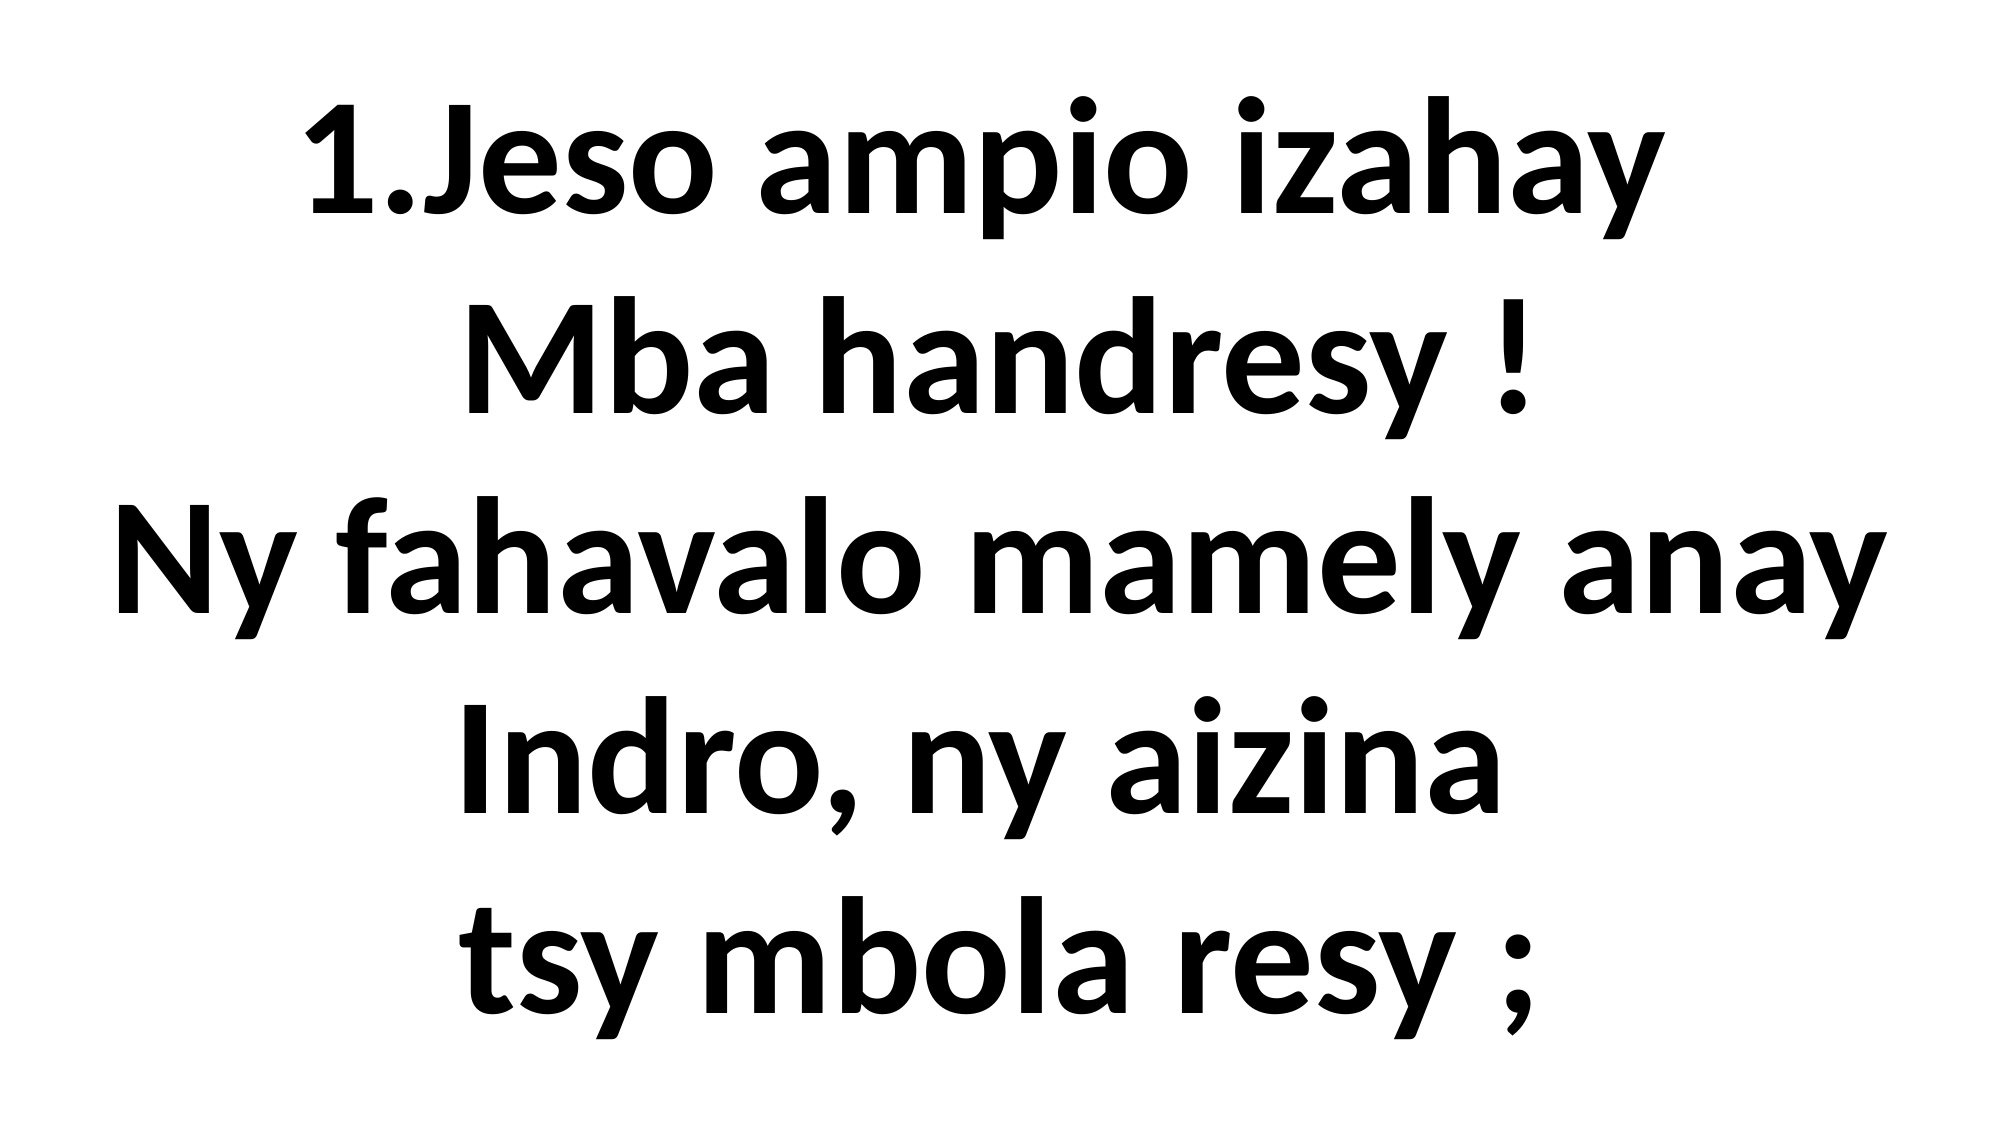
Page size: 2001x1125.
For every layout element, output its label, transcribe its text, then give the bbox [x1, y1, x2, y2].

text_box Jeso ampio izahay Mba handresy ! Ny fahavalo mamely anay Indro, ny aizina tsy mbola resy ; [0, 39, 2000, 1055]
